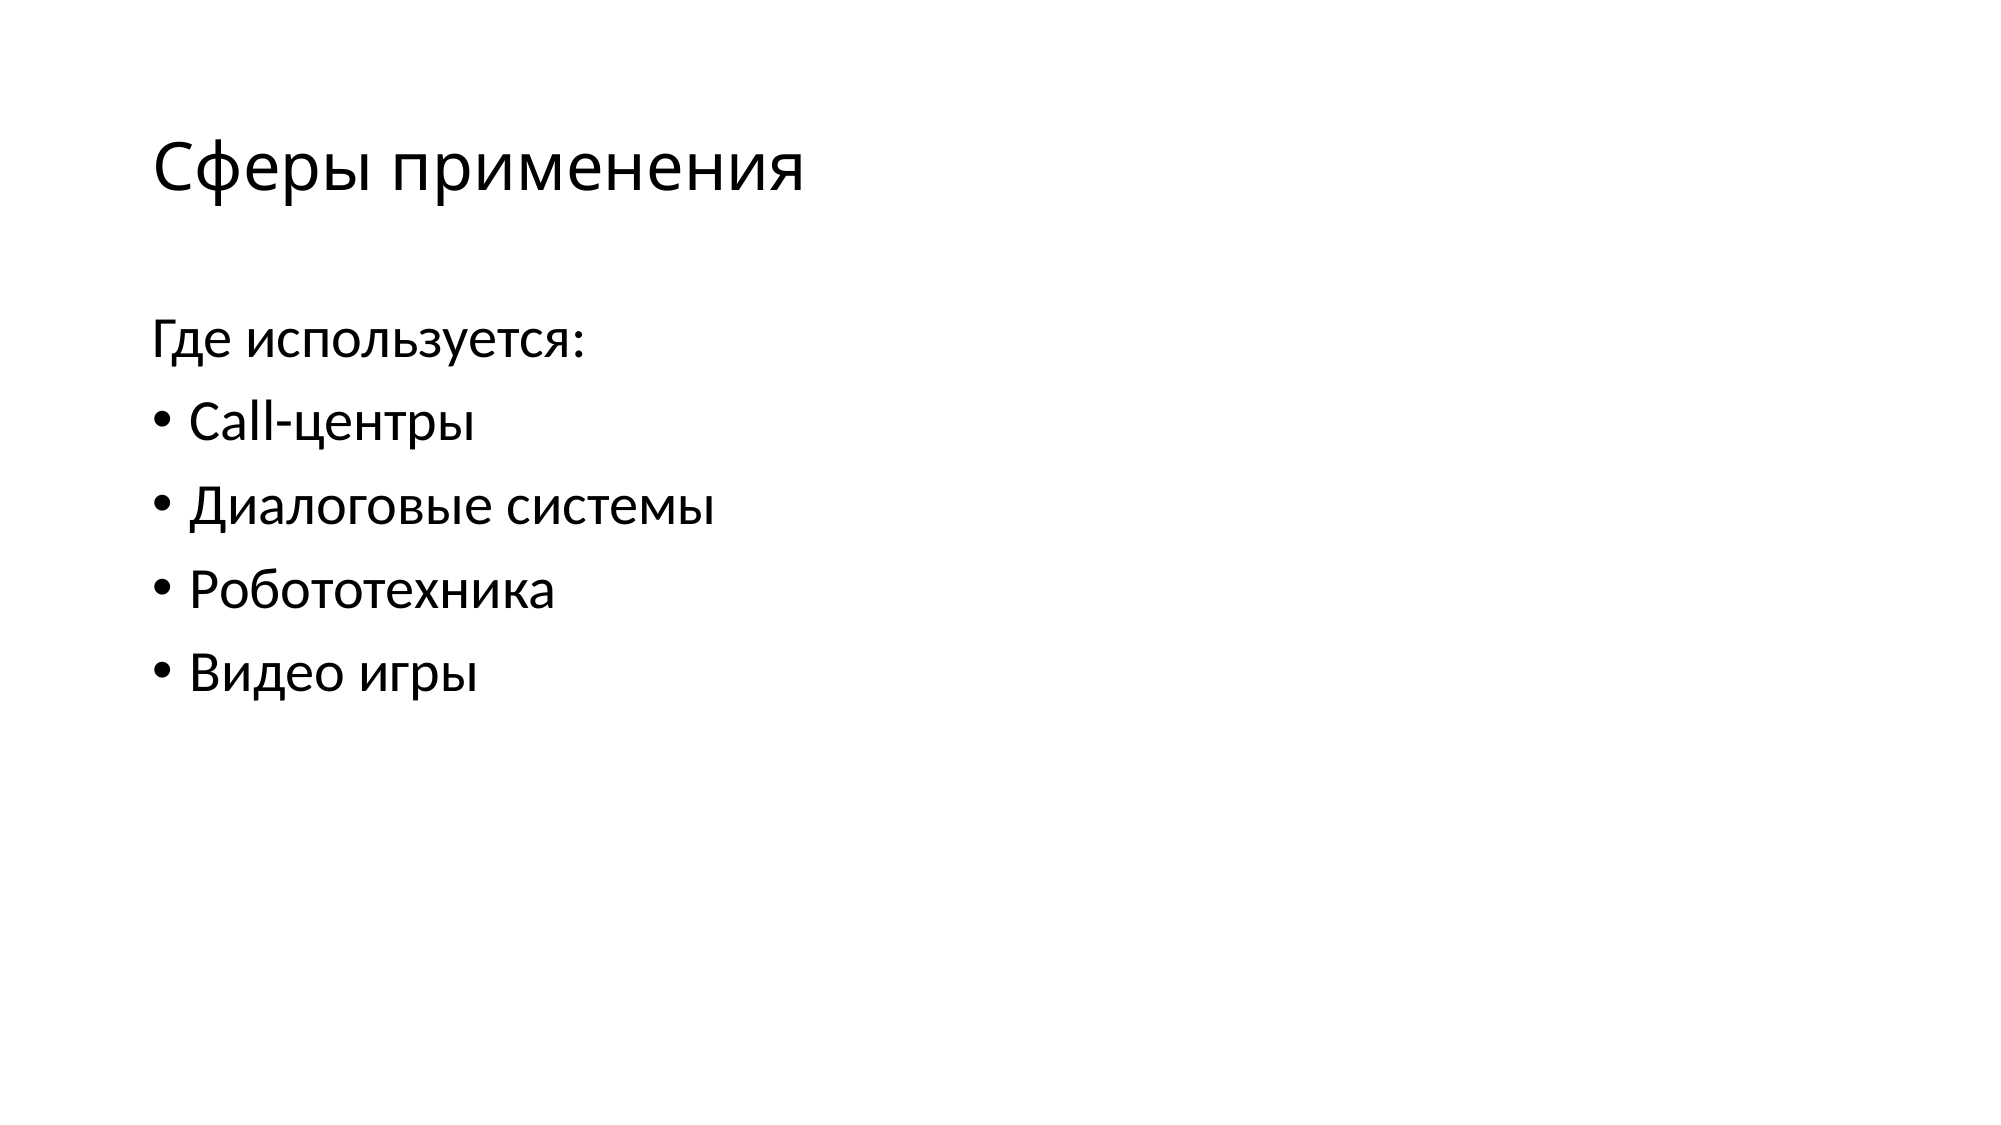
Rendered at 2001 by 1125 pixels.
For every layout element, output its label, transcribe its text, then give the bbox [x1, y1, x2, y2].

title Сферы применения [137, 59, 1863, 278]
list Где используется: Call-центры Диалоговые системы Робототехника Видео игры [137, 299, 1863, 1014]
